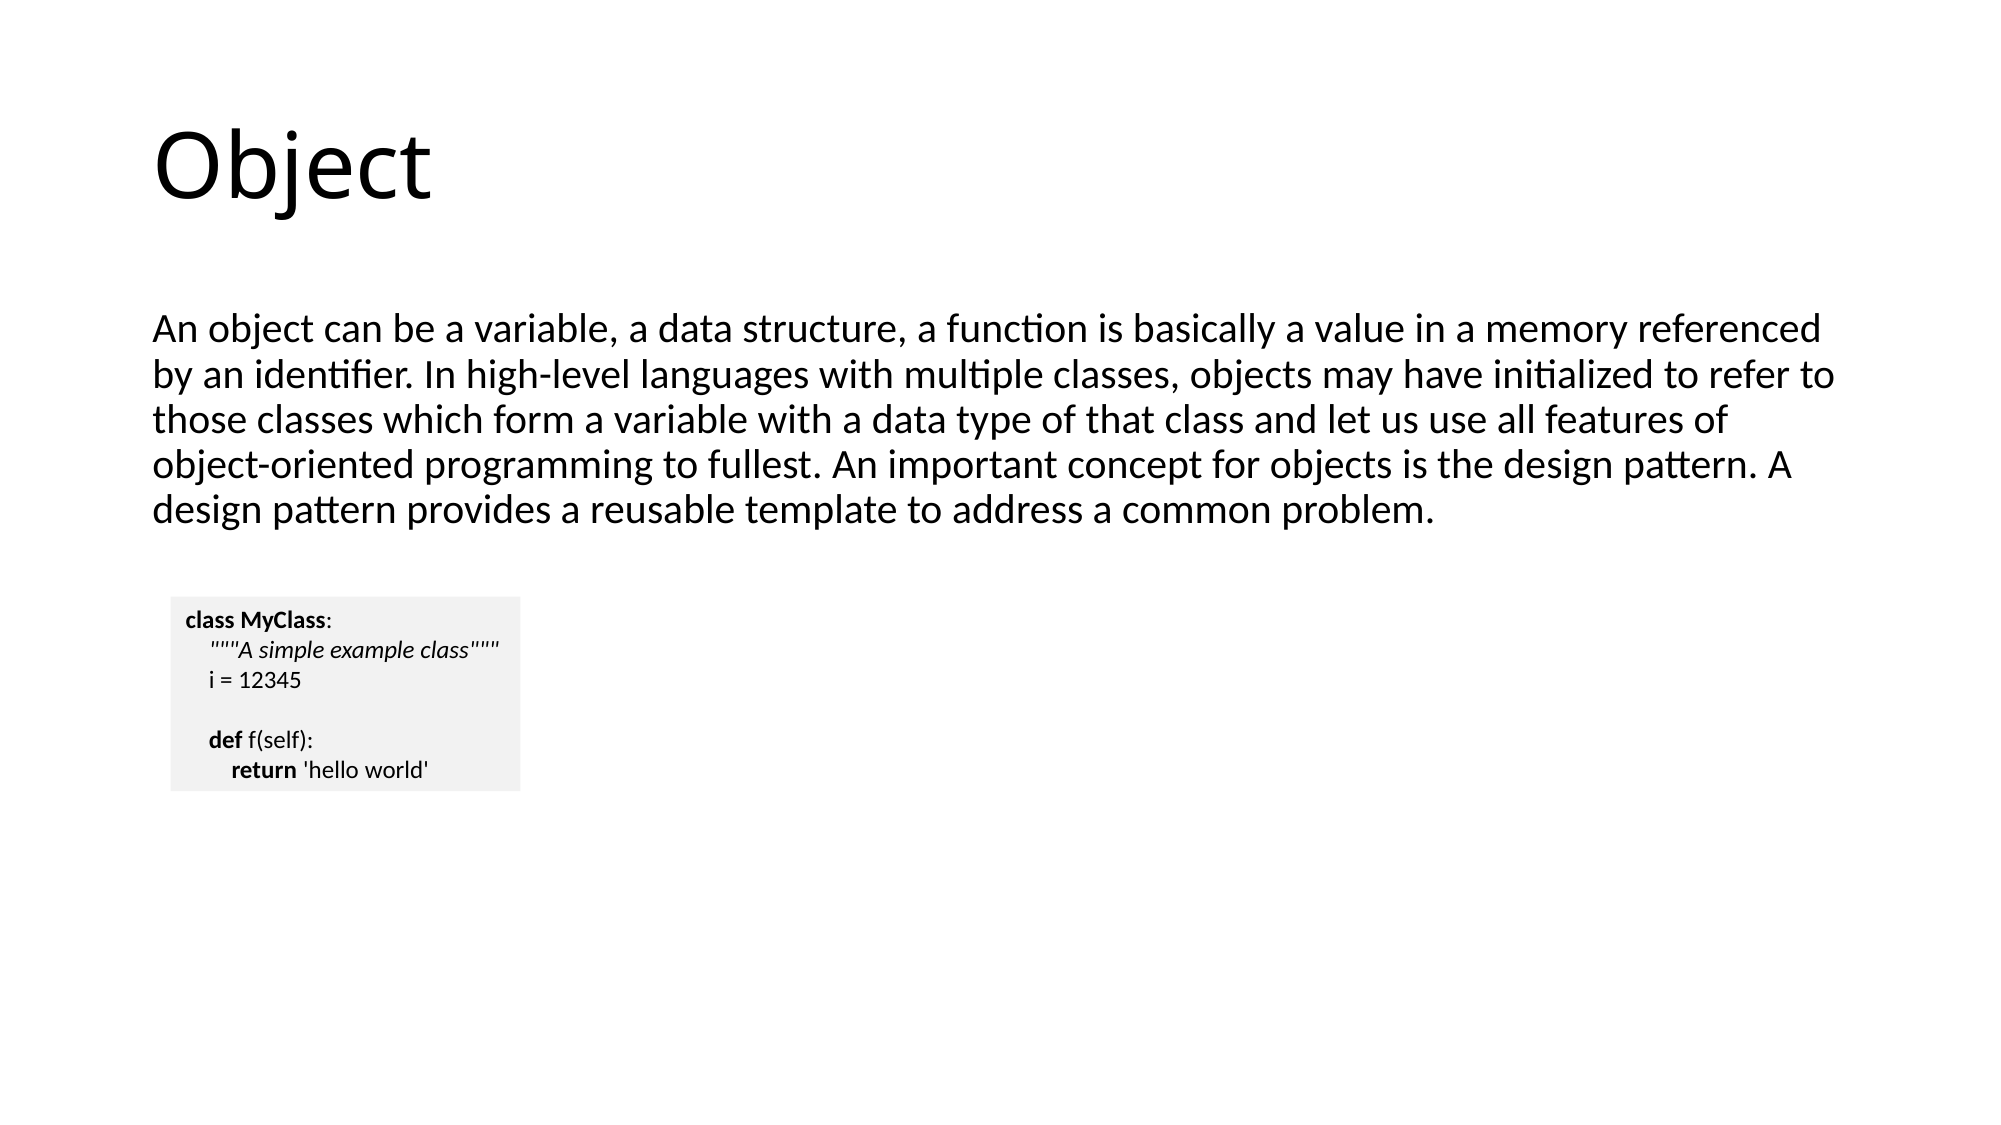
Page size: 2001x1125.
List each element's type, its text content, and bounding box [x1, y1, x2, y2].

title Object [137, 59, 1863, 278]
list An object can be a variable, a data structure, a function is basically a value in a memory referenced by an identifier. In high-level languages with multiple classes, objects may have initialized to refer to those classes which form a variable with a data type of that class and let us use all features of object-oriented programming to fullest. An important concept for objects is the design pattern. A design pattern provides a reusable template to address a common problem. [137, 299, 1863, 1014]
text_box class MyClass: """A simple example class""" i = 12345 def f(self): return 'hello world' [170, 596, 521, 792]
